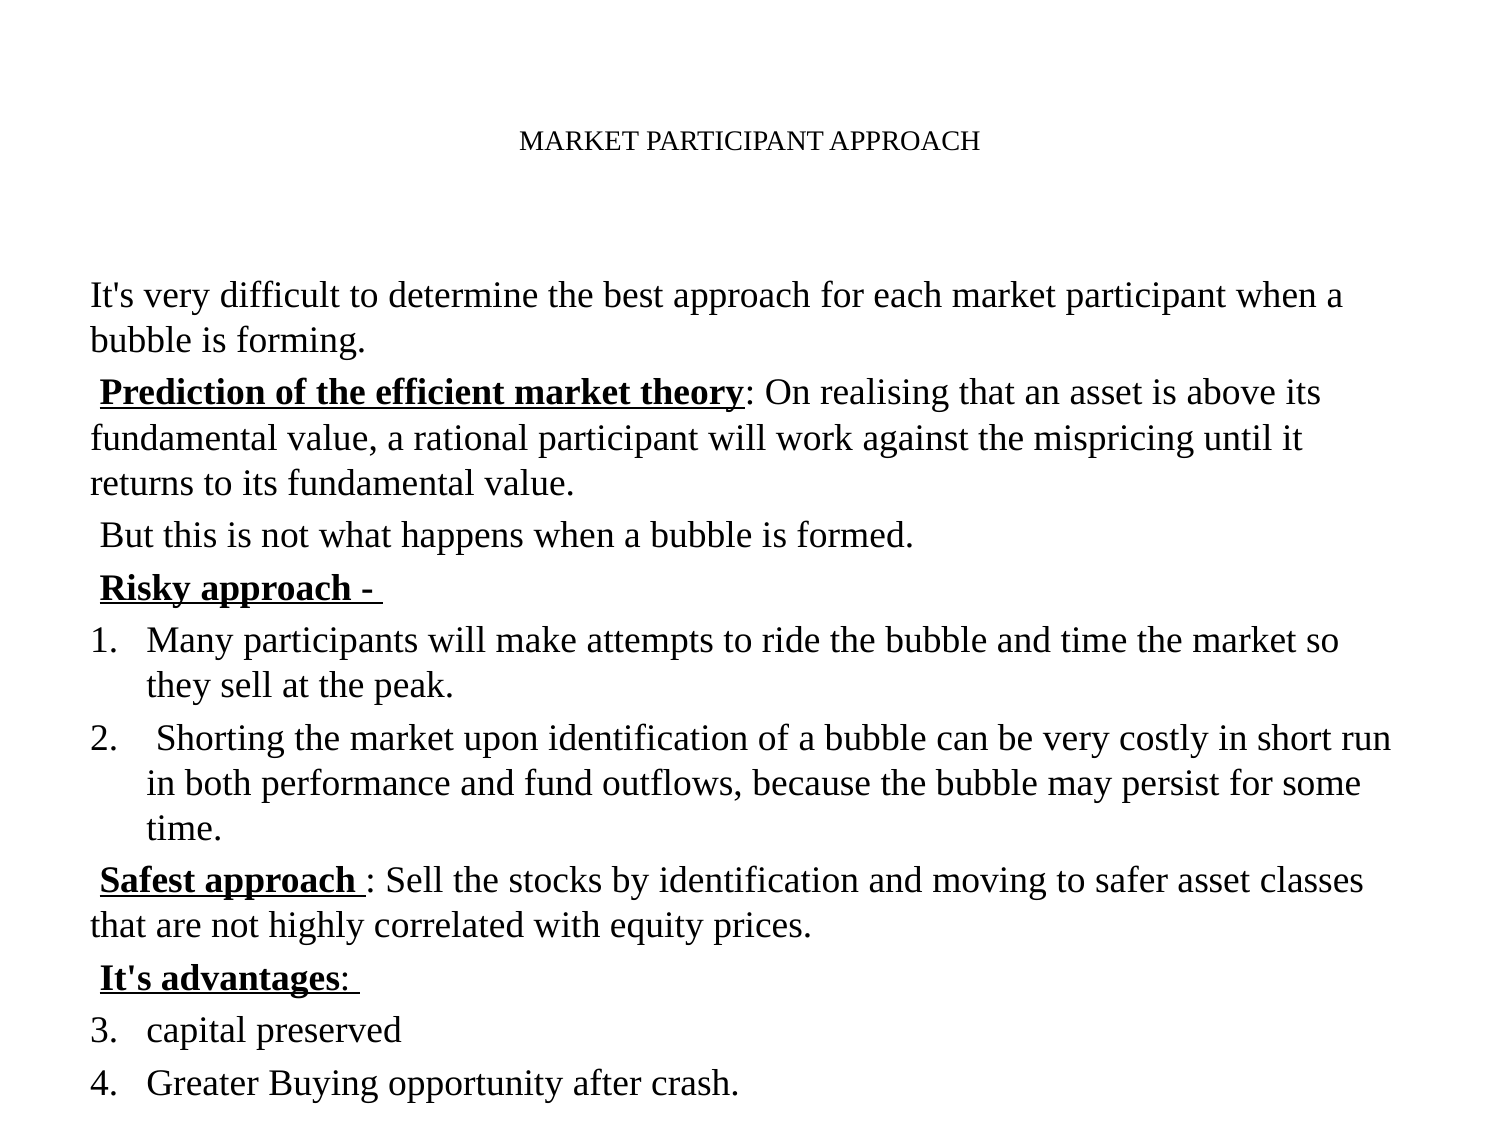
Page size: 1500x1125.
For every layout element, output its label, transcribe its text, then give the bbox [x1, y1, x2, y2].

list It's very difficult to determine the best approach for each market participant when a bubble is forming. Prediction of the efficient market theory: On realising that an asset is above its fundamental value, a rational participant will work against the mispricing until it returns to its fundamental value. But this is not what happens when a bubble is formed. Risky approach - Many participants will make attempts to ride the bubble and time the market so they sell at the peak. Shorting the market upon identification of a bubble can be very costly in short run in both performance and fund outflows, because the bubble may persist for some time. Safest approach : Sell the stocks by identification and moving to safer asset classes that are not highly correlated with equity prices. It's advantages: capital preserved Greater Buying opportunity after crash. [75, 262, 1425, 1005]
title MARKET PARTICIPANT APPROACH [75, 45, 1425, 233]
